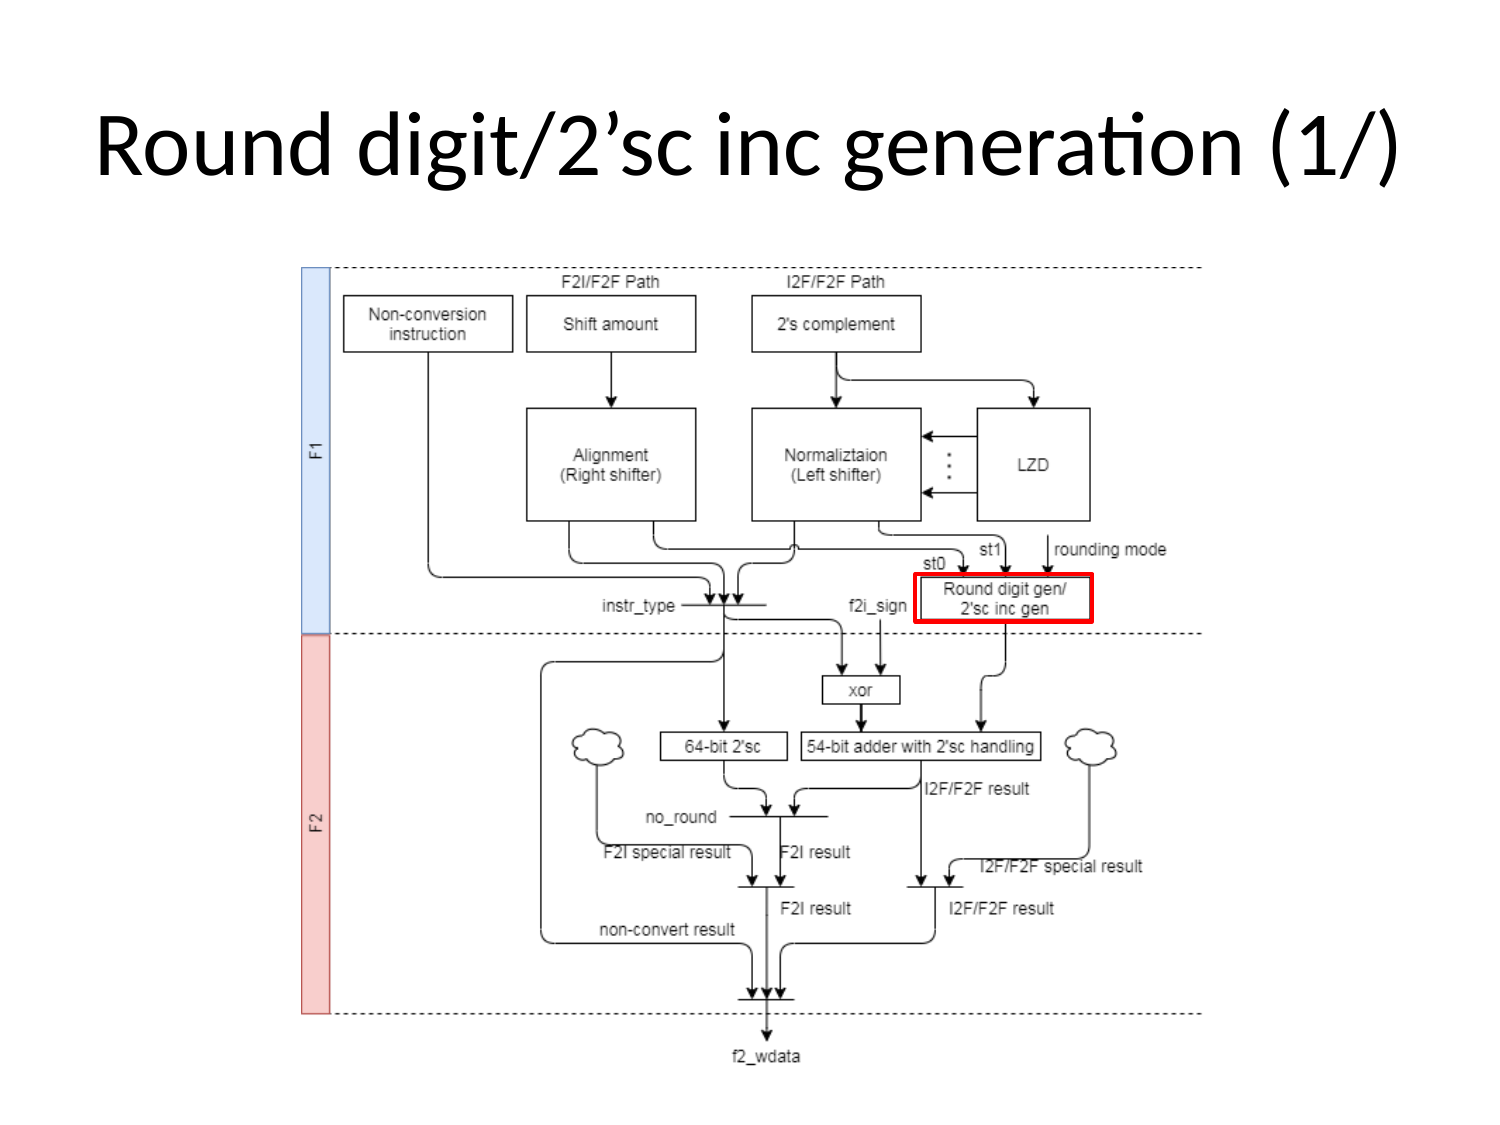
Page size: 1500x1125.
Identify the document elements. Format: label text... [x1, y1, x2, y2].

title Round digit/2’sc inc generation (1/) [75, 45, 1425, 233]
picture [300, 266, 1205, 1071]
